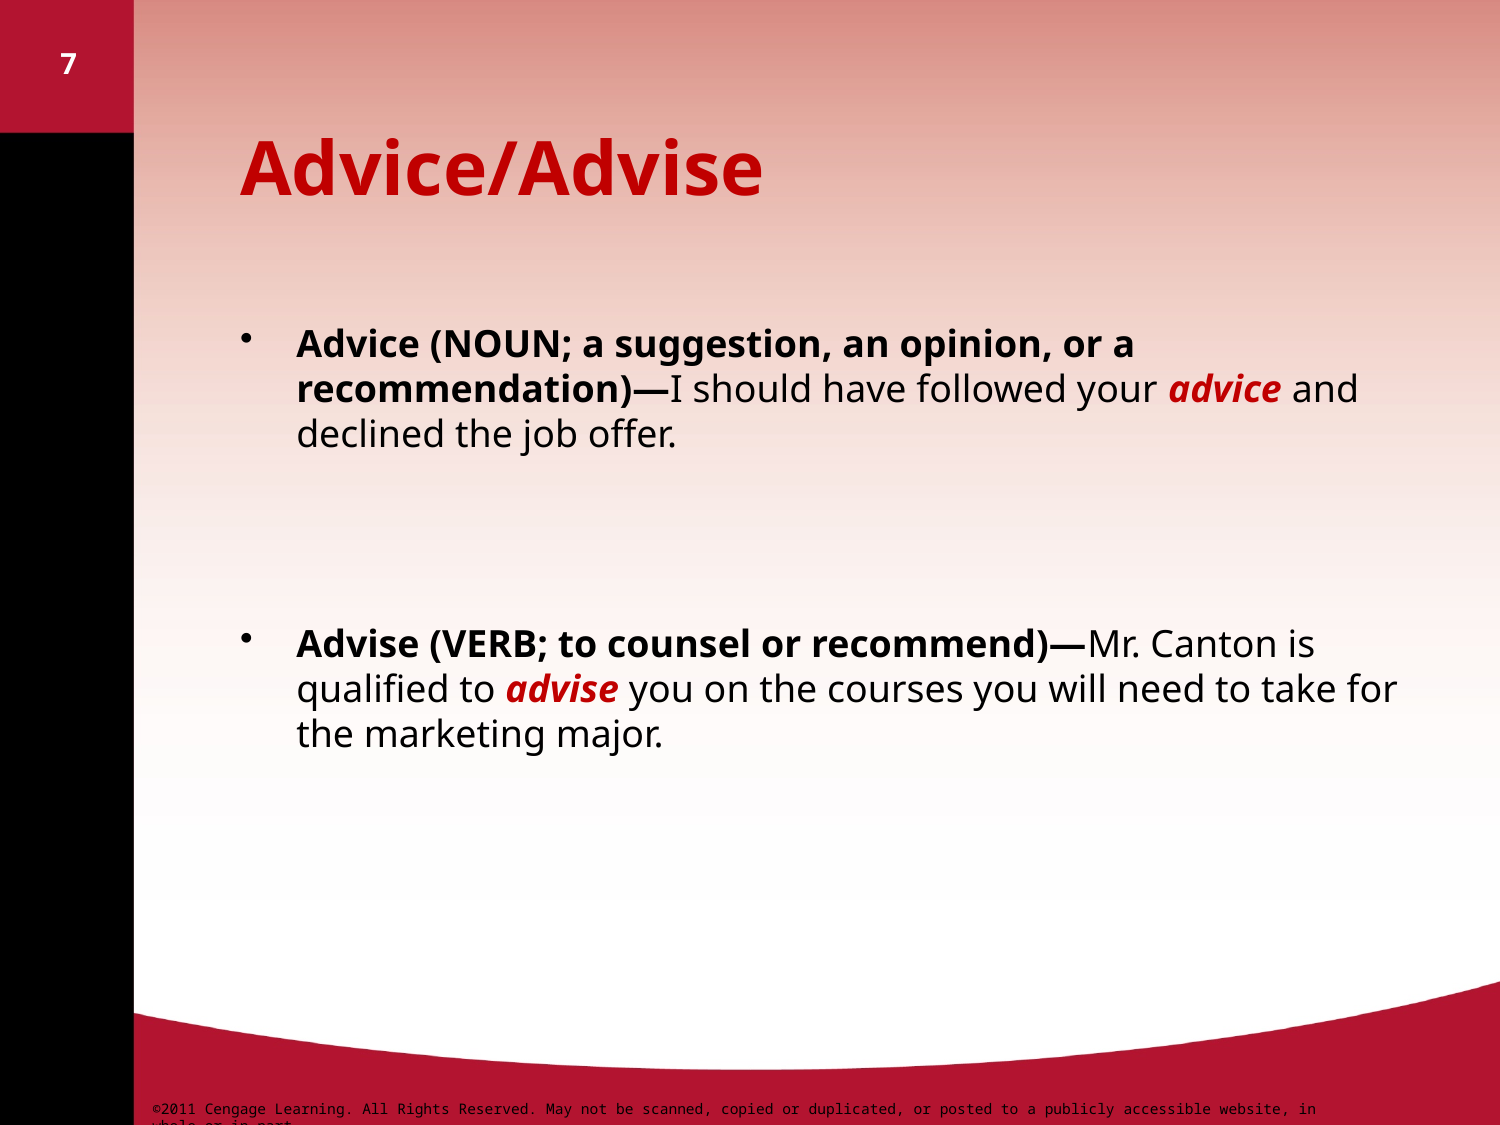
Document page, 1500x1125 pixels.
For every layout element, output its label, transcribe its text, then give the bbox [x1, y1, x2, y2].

slide_number 7 [0, 37, 138, 101]
list Advice (NOUN; a suggestion, an opinion, or a recommendation)—I should have followed your advice and declined the job offer. Advise (VERB; to counsel or recommend)—Mr. Canton is qualified to advise you on the courses you will need to take for the marketing major. [224, 312, 1451, 1001]
picture [0, 0, 1500, 1125]
title Advice/Advise [224, 112, 1438, 263]
